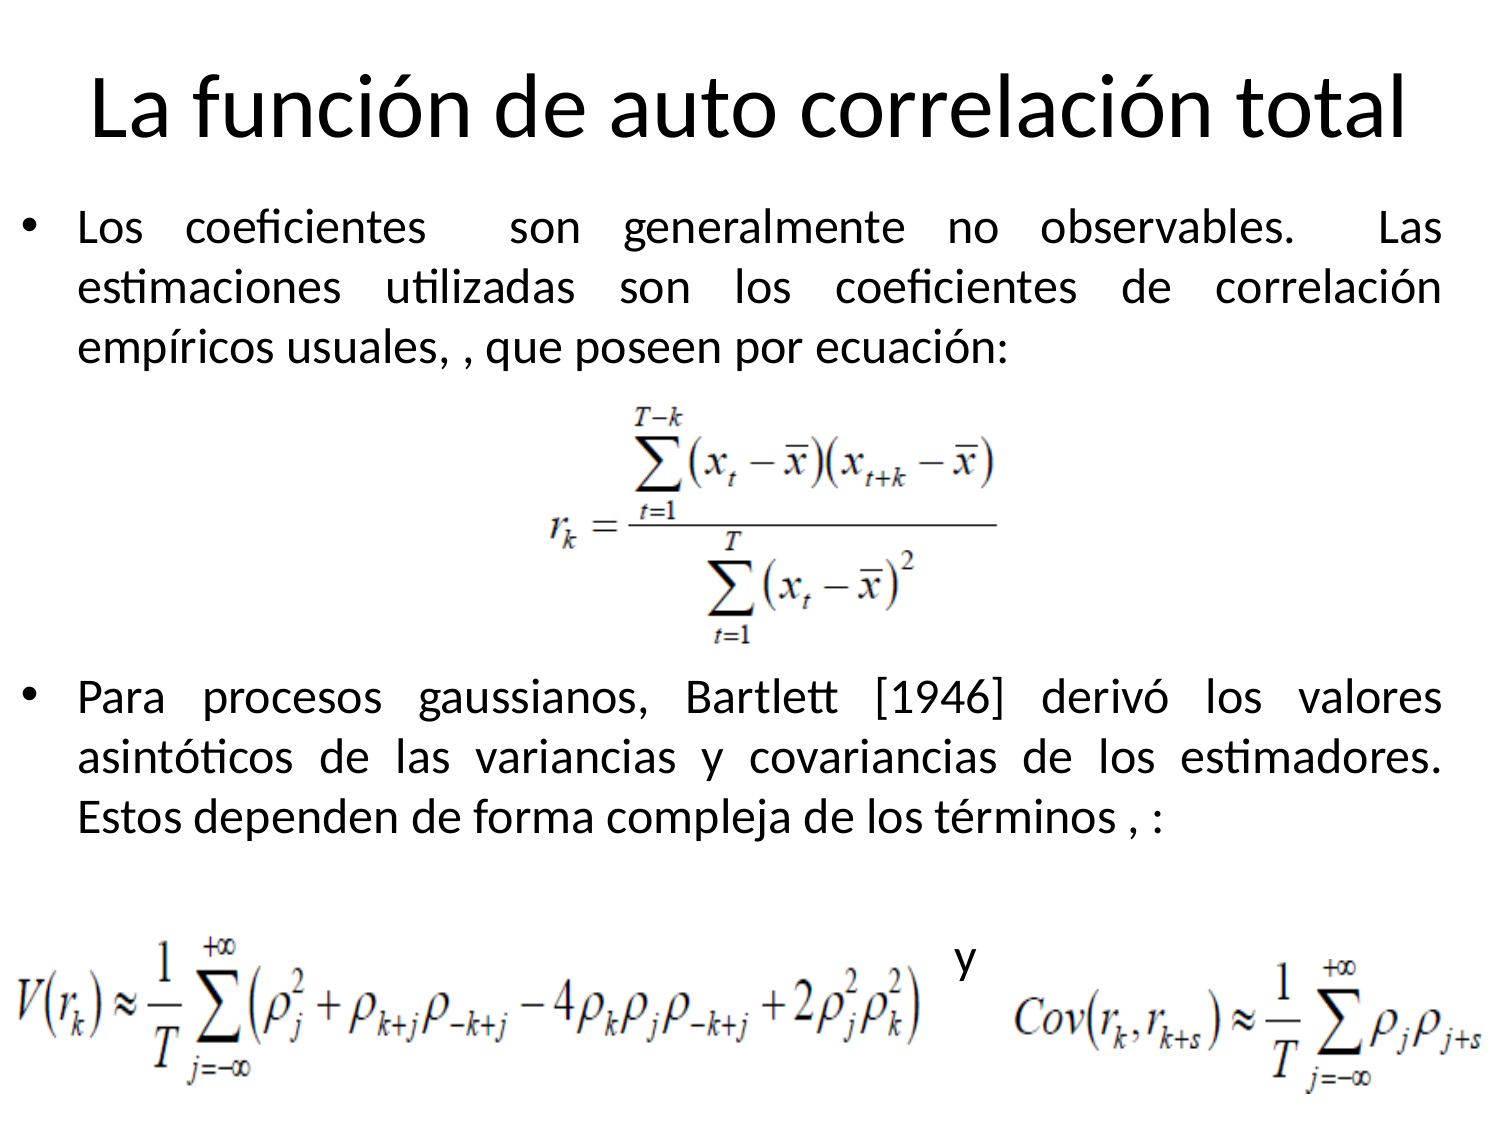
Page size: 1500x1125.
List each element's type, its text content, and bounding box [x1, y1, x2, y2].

picture [537, 396, 999, 650]
title La función de auto correlación total [17, 7, 1483, 195]
picture [17, 928, 928, 1088]
picture [1011, 958, 1483, 1095]
